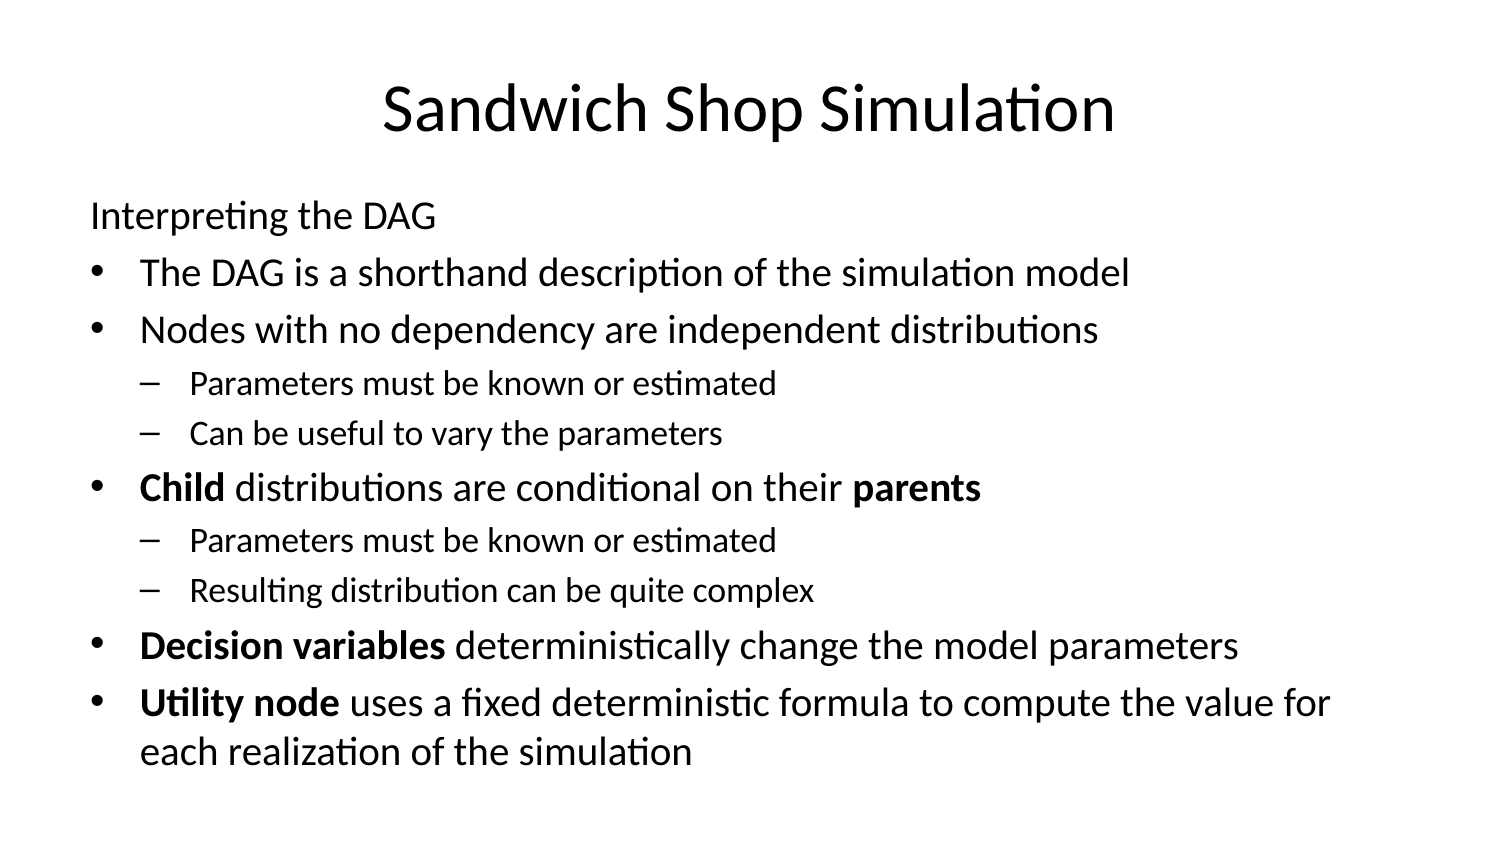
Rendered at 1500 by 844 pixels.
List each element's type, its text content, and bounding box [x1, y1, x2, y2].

list Interpreting the DAG The DAG is a shorthand description of the simulation model Nodes with no dependency are independent distributions Parameters must be known or estimated Can be useful to vary the parameters Child distributions are conditional on their parents Parameters must be known or estimated Resulting distribution can be quite complex Decision variables deterministically change the model parameters Utility node uses a fixed deterministic formula to compute the value for each realization of the simulation [75, 181, 1425, 788]
title Sandwich Shop Simulation [75, 33, 1425, 175]
